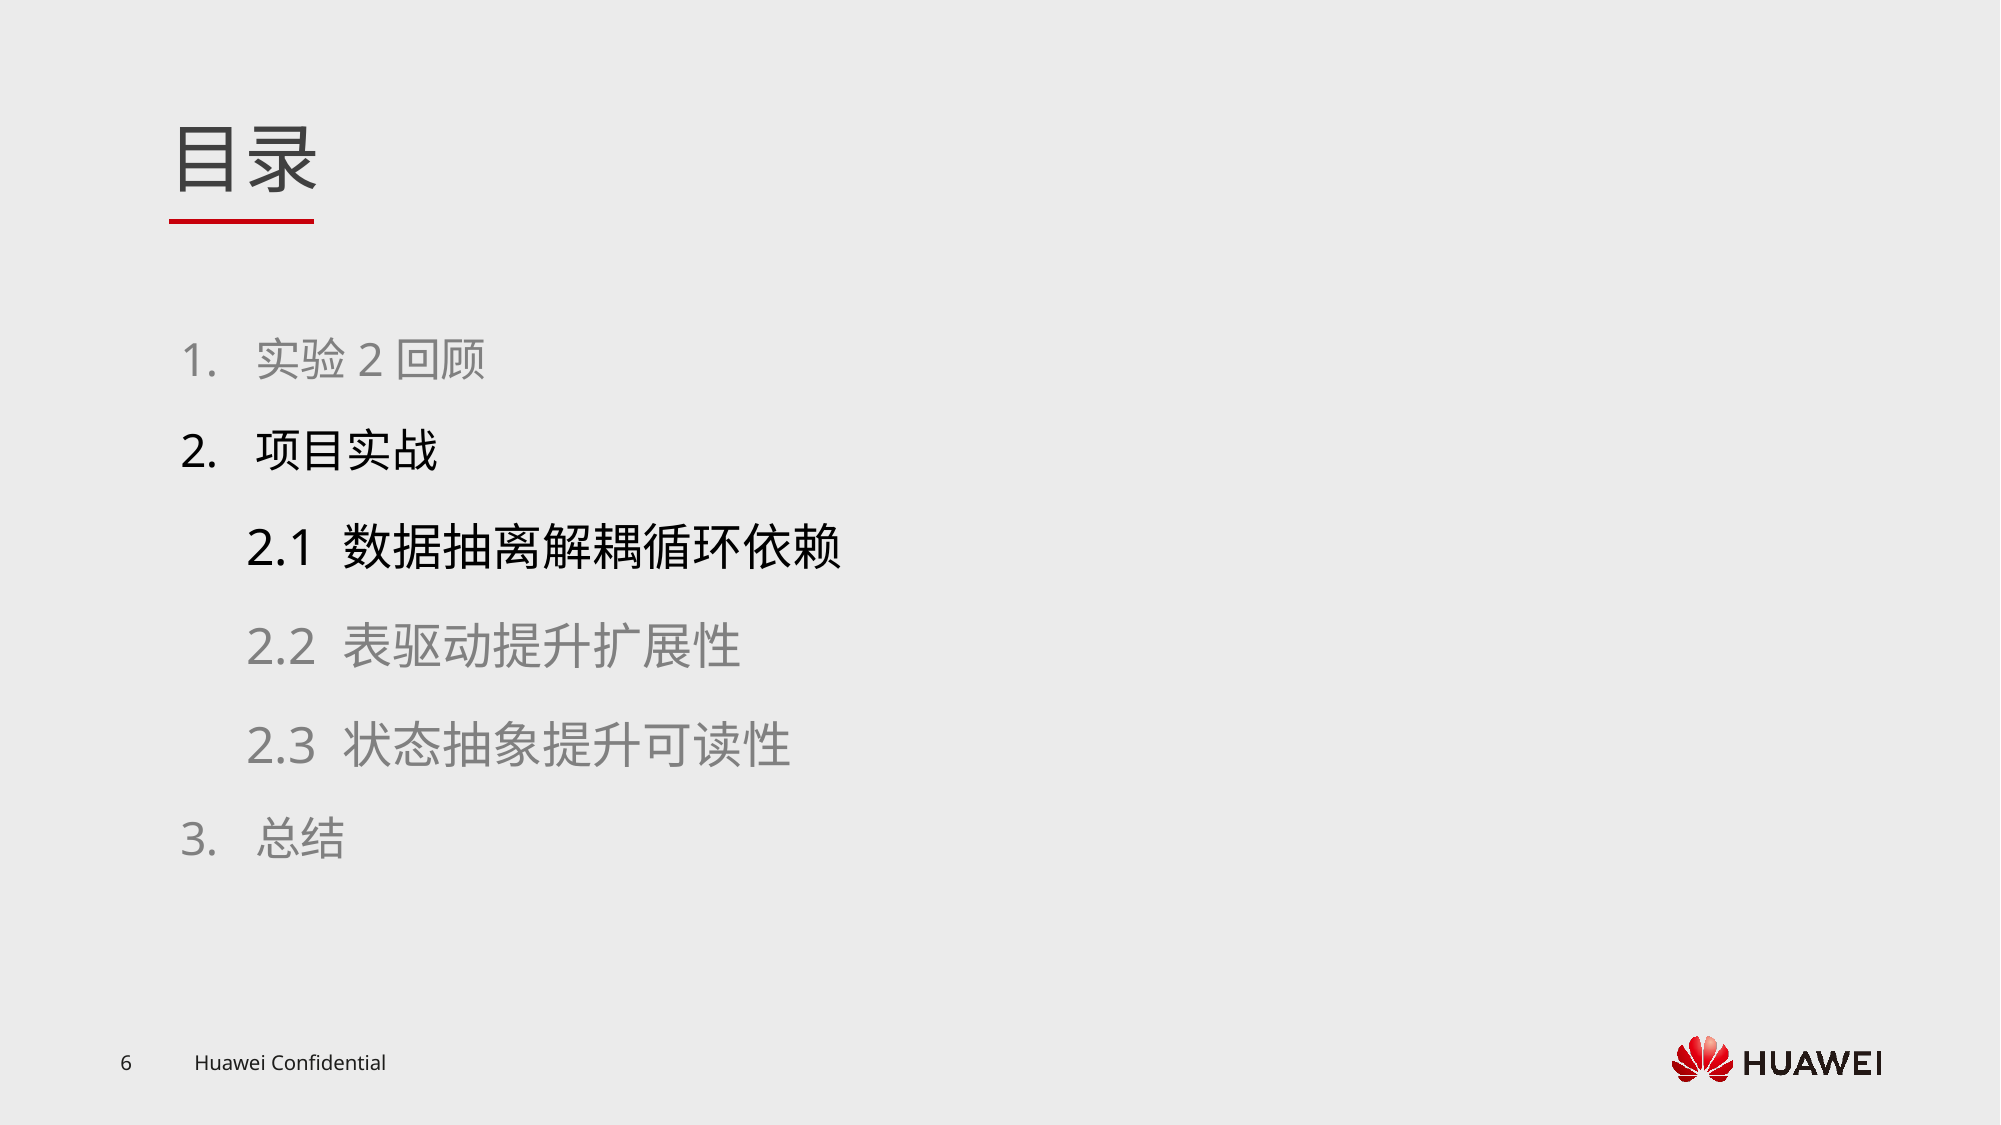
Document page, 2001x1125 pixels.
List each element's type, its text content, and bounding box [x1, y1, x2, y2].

picture [1672, 1036, 1881, 1082]
list 实验2回顾 项目实战 2.1 数据抽离解耦循环依赖 2.2 表驱动提升扩展性 2.3 状态抽象提升可读性 总结 [166, 302, 1834, 971]
